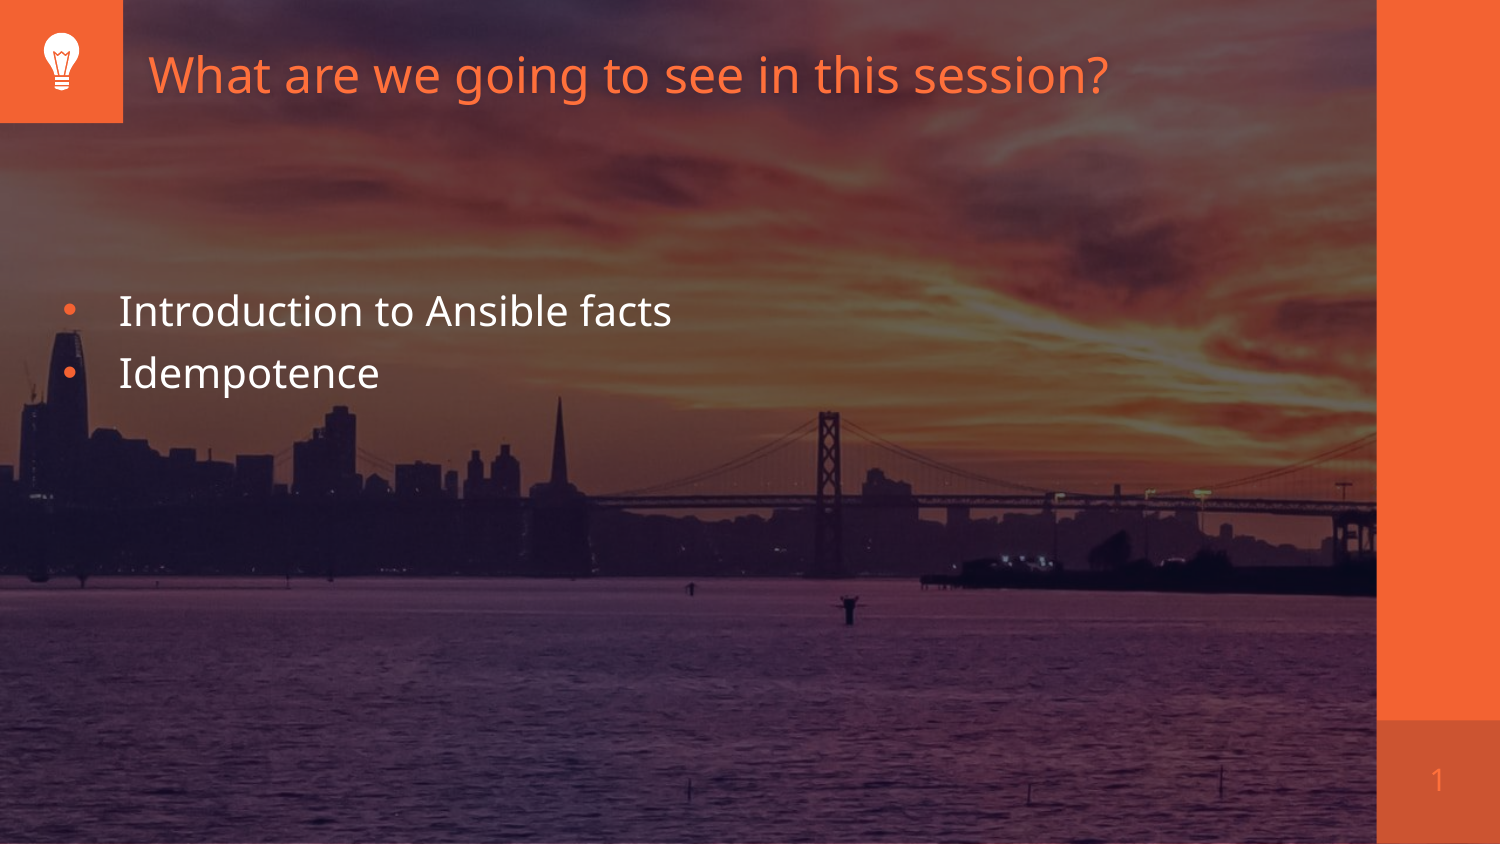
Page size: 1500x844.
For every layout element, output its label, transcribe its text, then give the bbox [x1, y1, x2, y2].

subtitle Introduction to Ansible facts Idempotence [43, 159, 1358, 824]
title What are we going to see in this session? [148, 33, 1139, 105]
slide_number 1 [1376, 720, 1500, 844]
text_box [43, 32, 80, 91]
